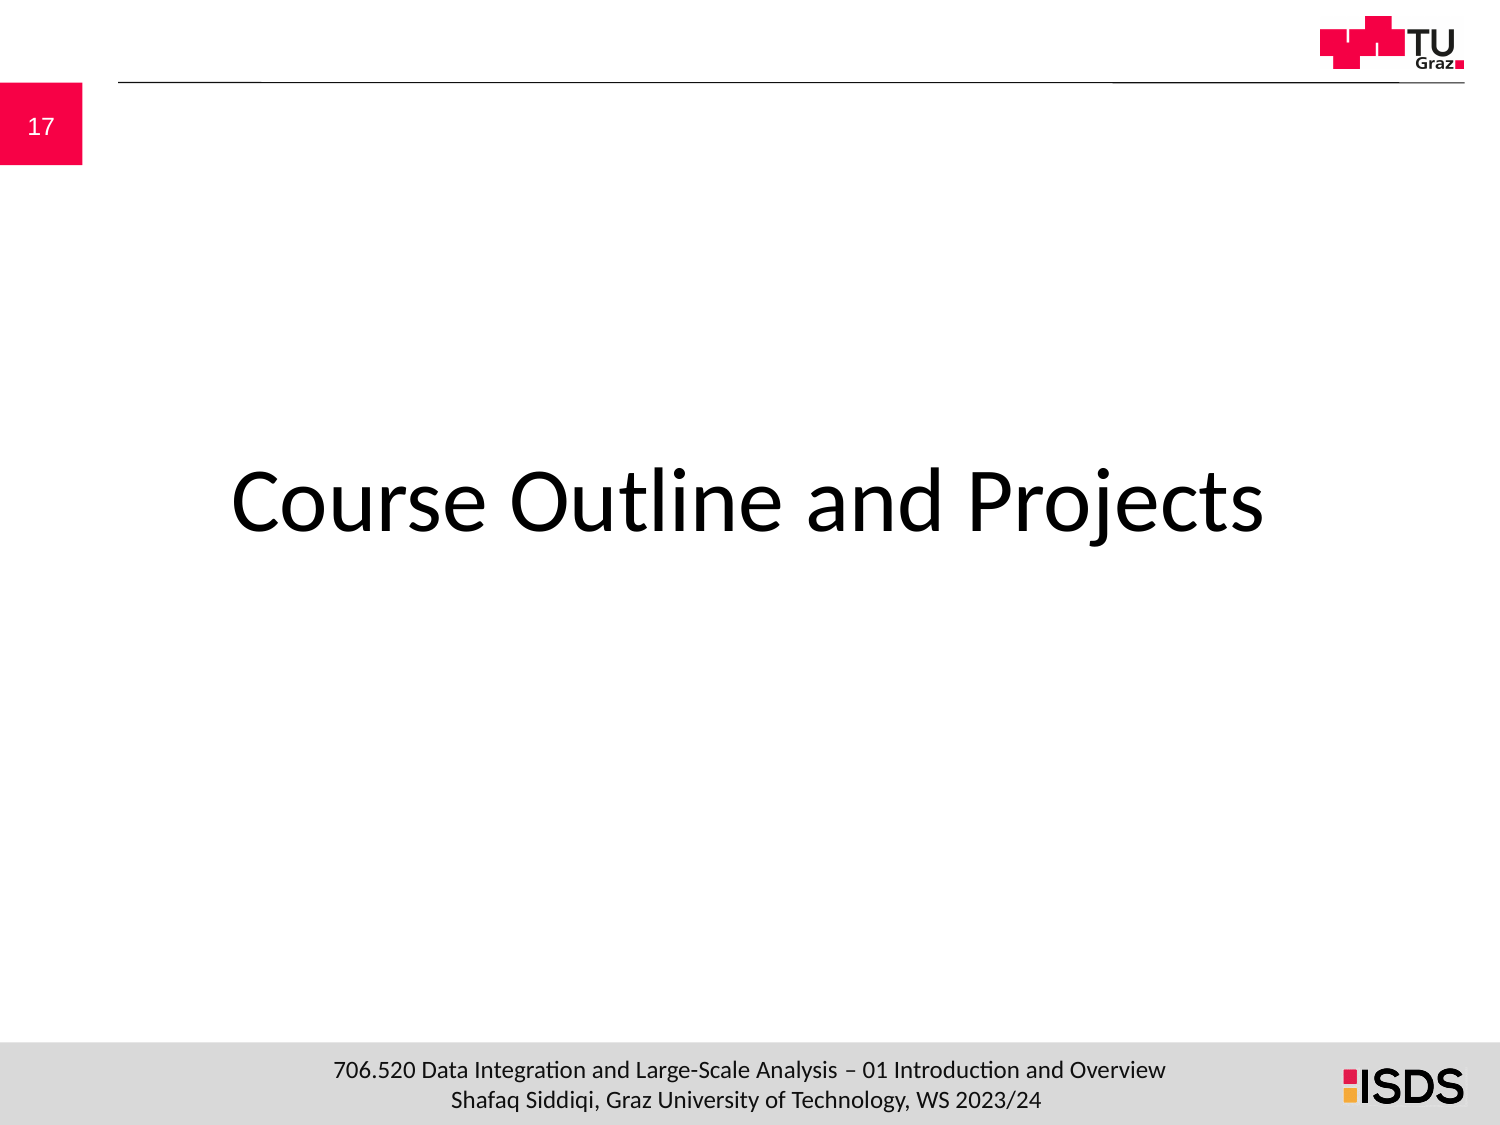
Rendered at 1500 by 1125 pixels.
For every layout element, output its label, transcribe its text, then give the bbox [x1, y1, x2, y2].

picture [1339, 1065, 1468, 1107]
title Course Outline and Projects [33, 343, 1465, 558]
picture [1320, 16, 1464, 69]
